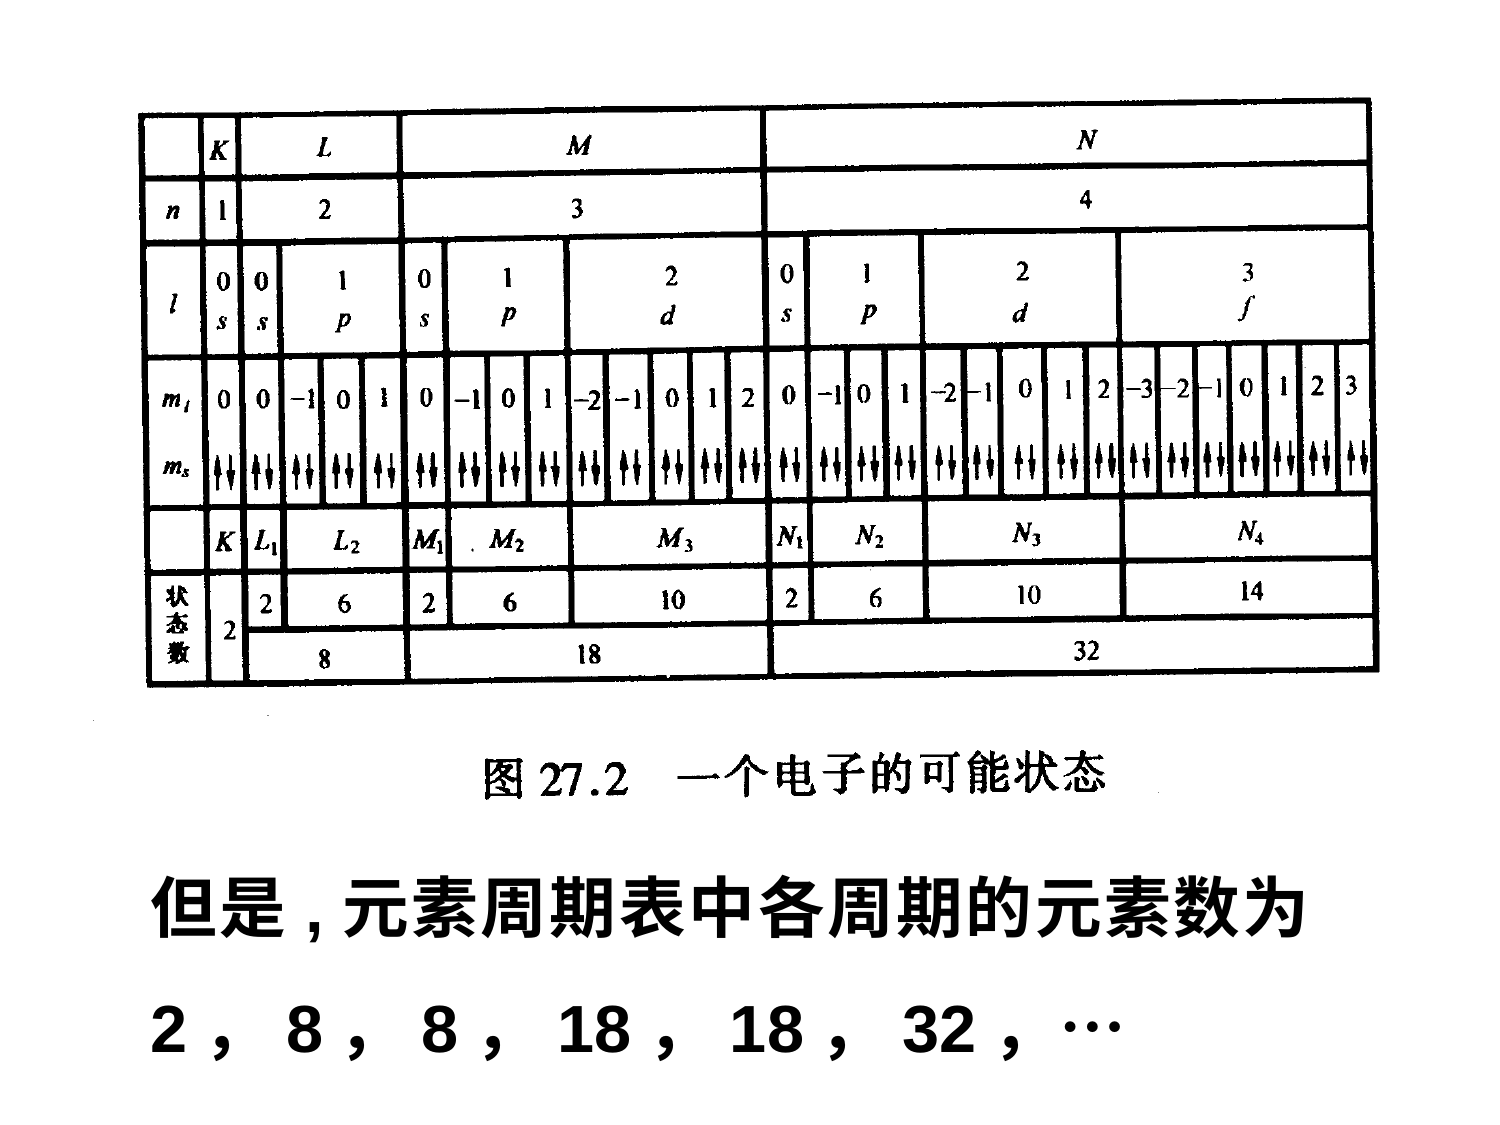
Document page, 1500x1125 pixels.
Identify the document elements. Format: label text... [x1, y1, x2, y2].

picture [0, 54, 1500, 806]
text_box 但是,元素周期表中各周期的元素数为2，8，8，18，18，32，… [135, 818, 1341, 1073]
